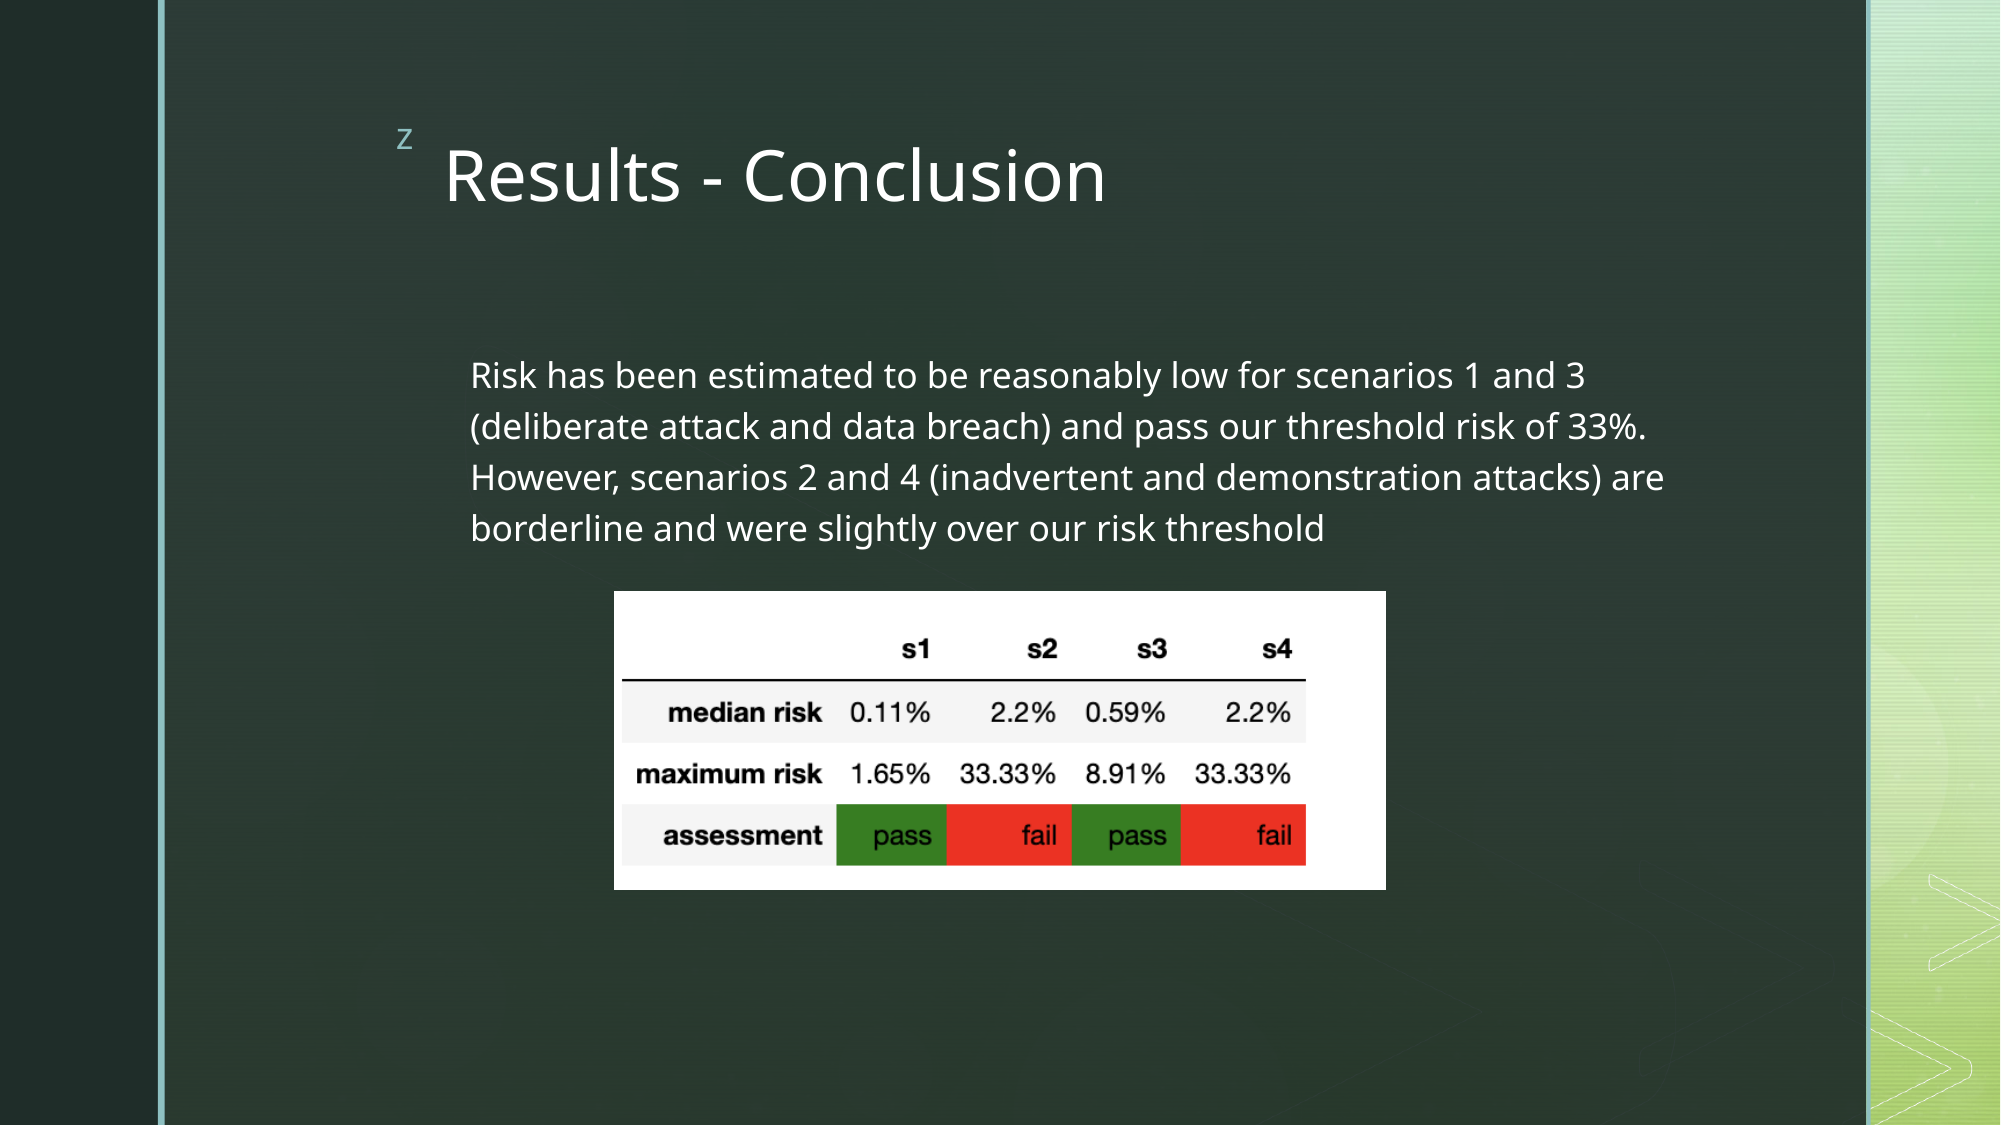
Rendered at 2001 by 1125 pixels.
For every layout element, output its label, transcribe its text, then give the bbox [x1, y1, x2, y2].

list Risk has been estimated to be reasonably low for scenarios 1 and 3 (deliberate attack and data breach) and pass our threshold risk of 33%. However, scenarios 2 and 4 (inadvertent and demonstration attacks) are borderline and were slightly over our risk threshold [454, 336, 1734, 993]
picture [614, 591, 1386, 890]
title Results - Conclusion [428, 132, 1734, 310]
picture [1871, 0, 2001, 1125]
